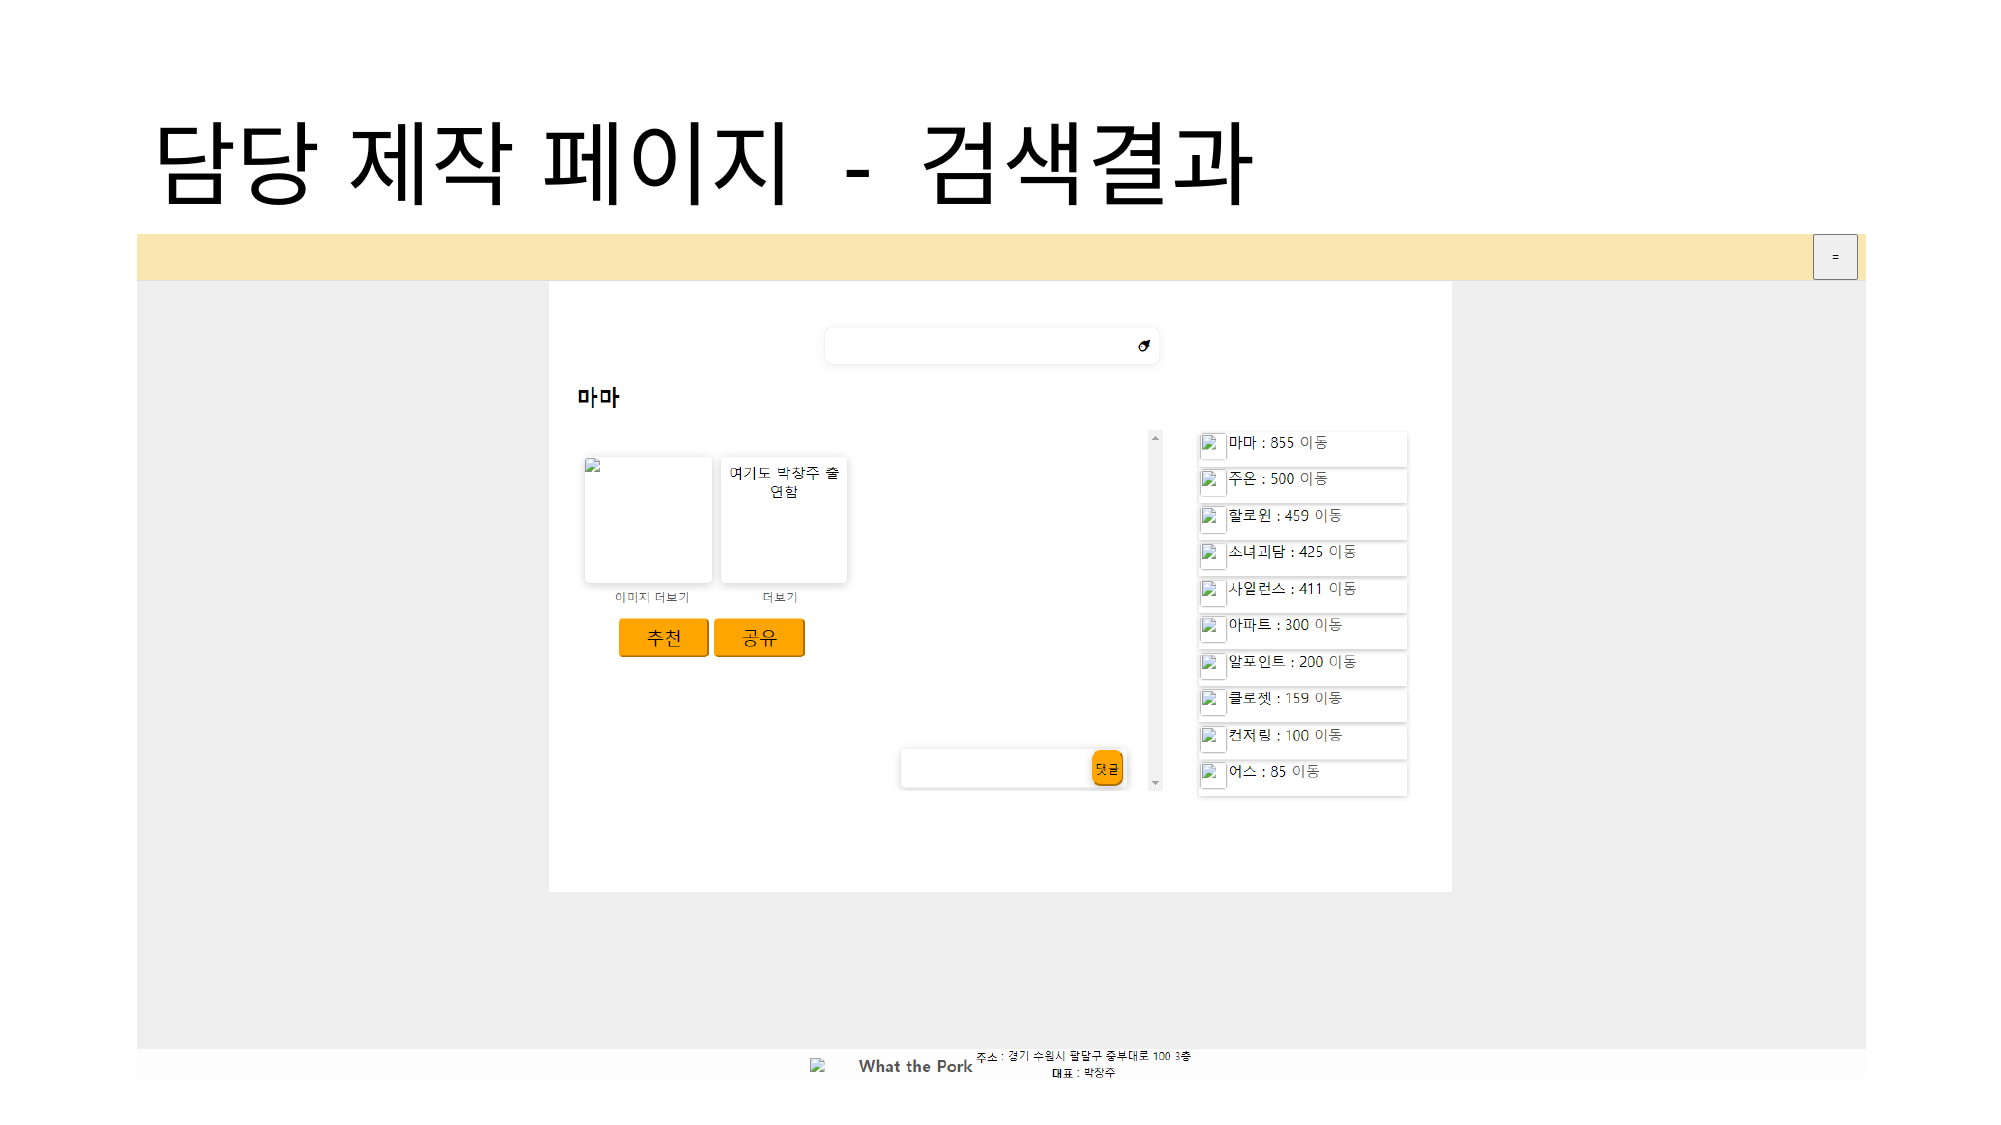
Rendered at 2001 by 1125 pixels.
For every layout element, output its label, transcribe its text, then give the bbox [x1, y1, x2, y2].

title 담당 제작 페이지 - 검색결과 [137, 59, 1863, 234]
picture [137, 234, 1866, 1078]
